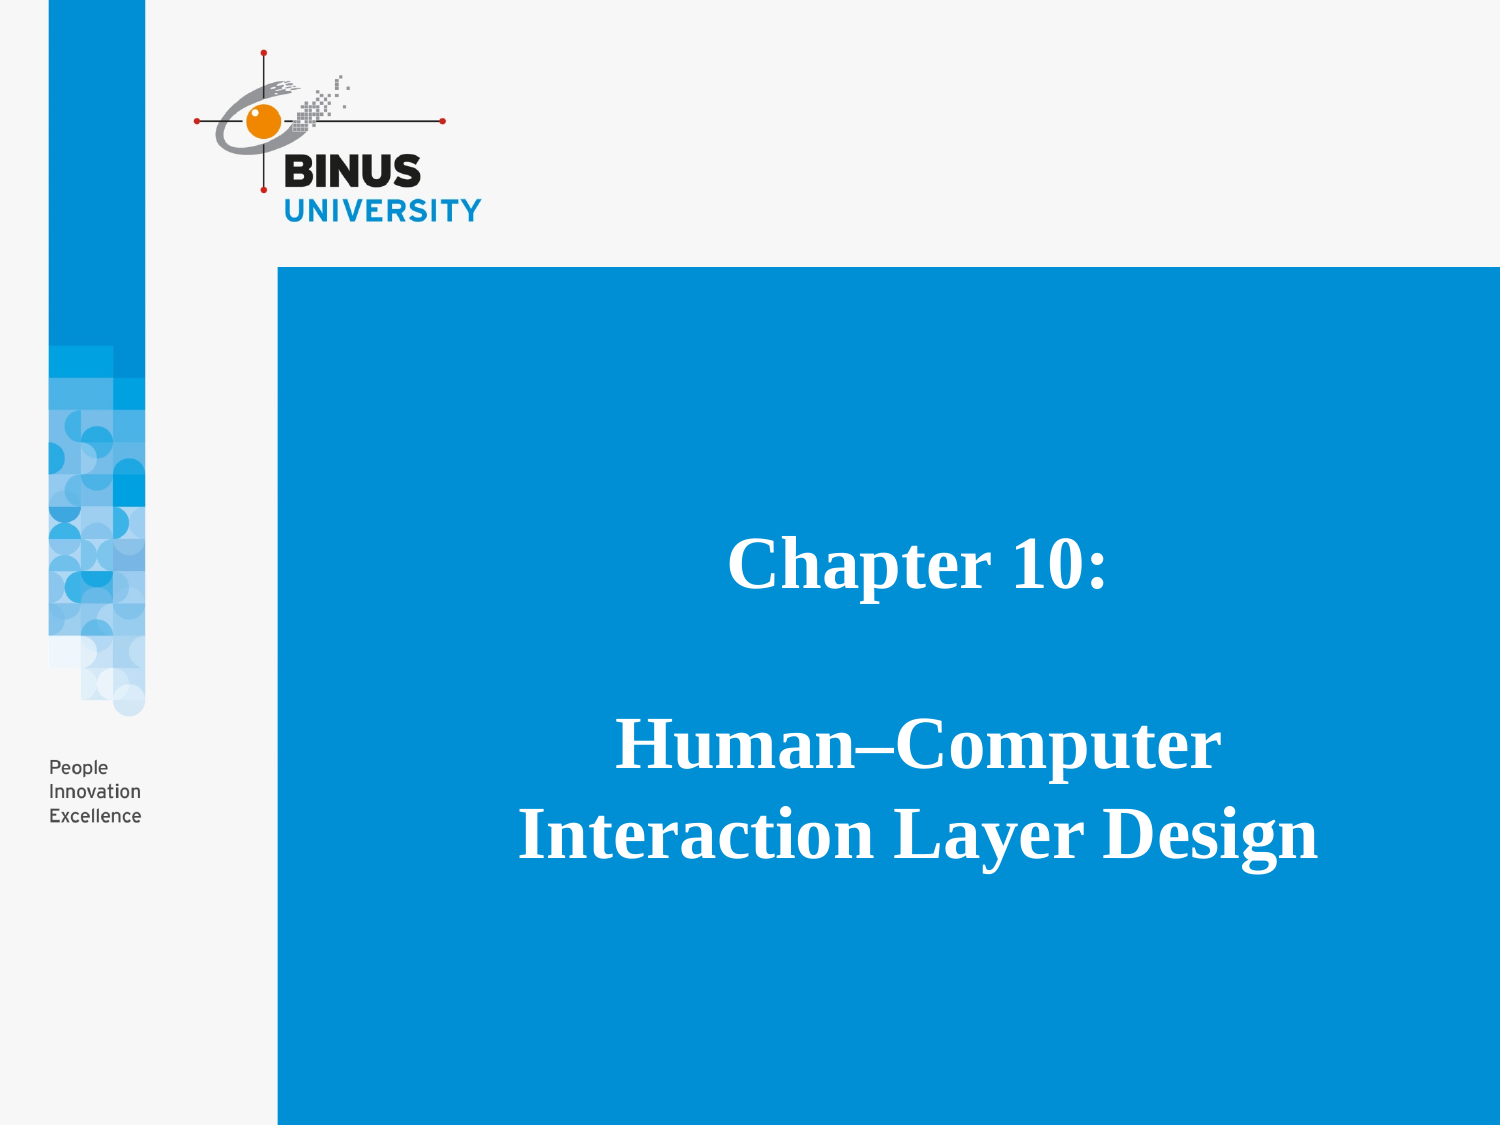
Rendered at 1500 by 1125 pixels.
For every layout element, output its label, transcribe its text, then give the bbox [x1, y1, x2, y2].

picture [0, 0, 1500, 845]
title Chapter 10: Human–Computer Interaction Layer Design [437, 474, 1400, 913]
